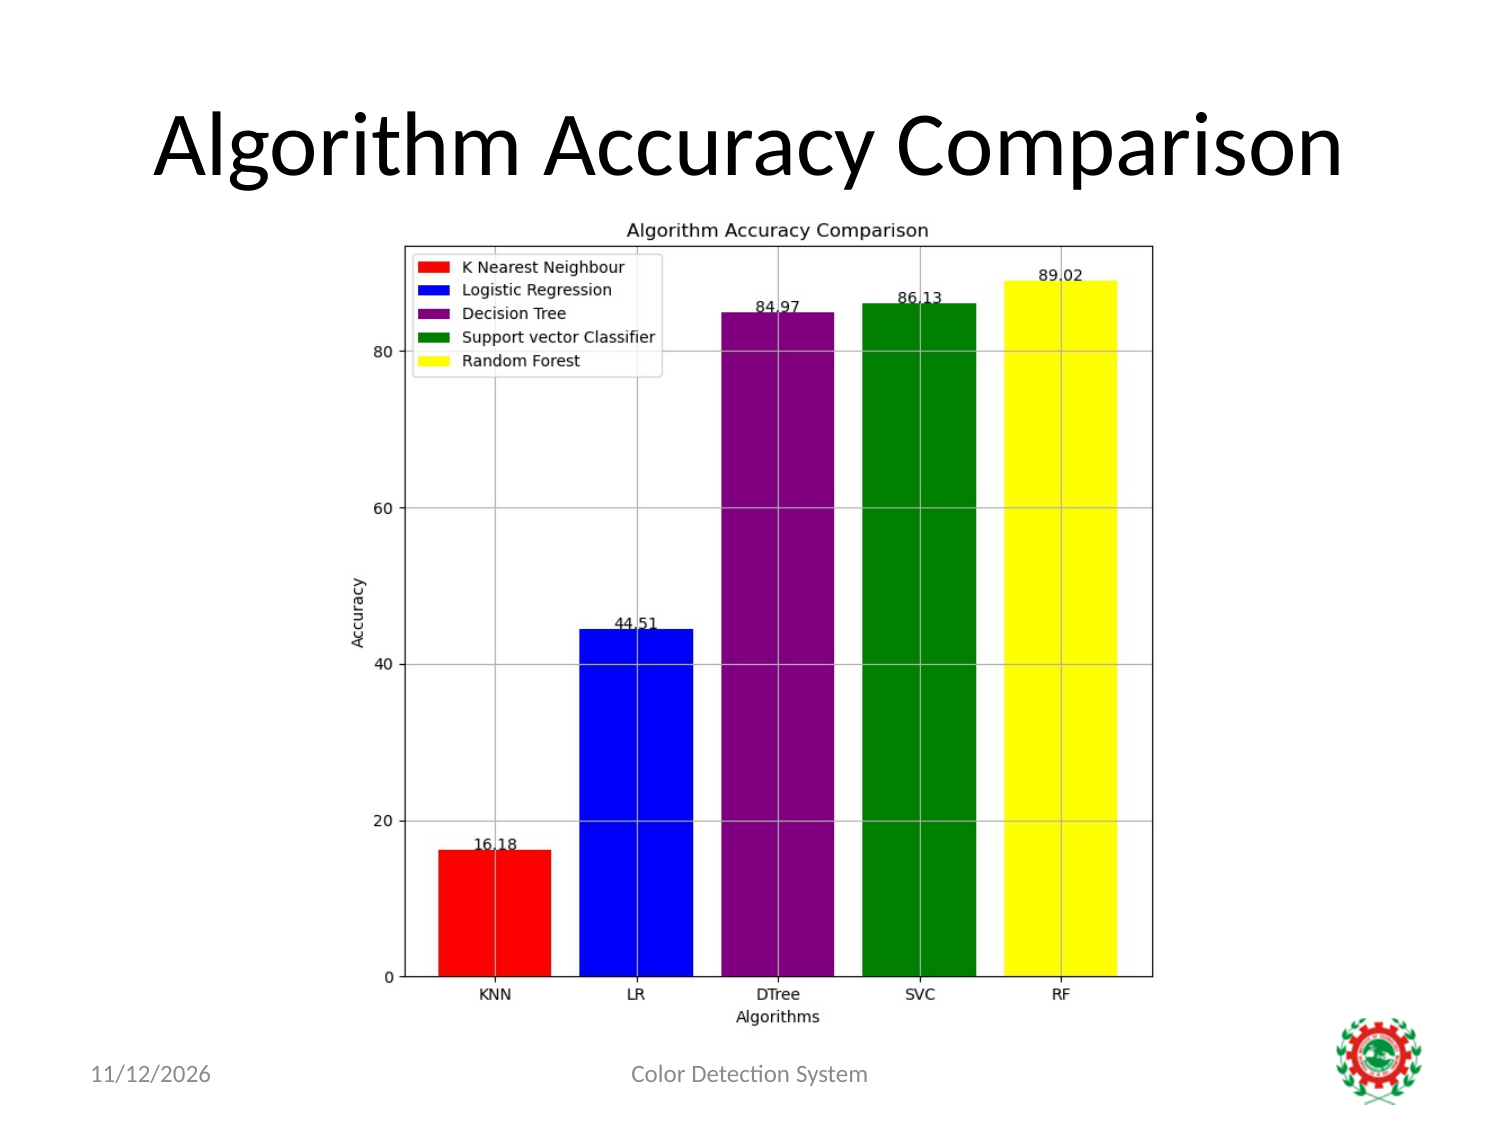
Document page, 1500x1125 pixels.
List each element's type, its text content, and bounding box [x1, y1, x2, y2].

footer Color Detection System [512, 1051, 988, 1103]
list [318, 195, 1182, 1043]
title Algorithm Accuracy Comparison [75, 45, 1425, 233]
slide_number 12 [1074, 1042, 1425, 1103]
picture [1336, 1018, 1422, 1042]
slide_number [75, 1042, 425, 1103]
